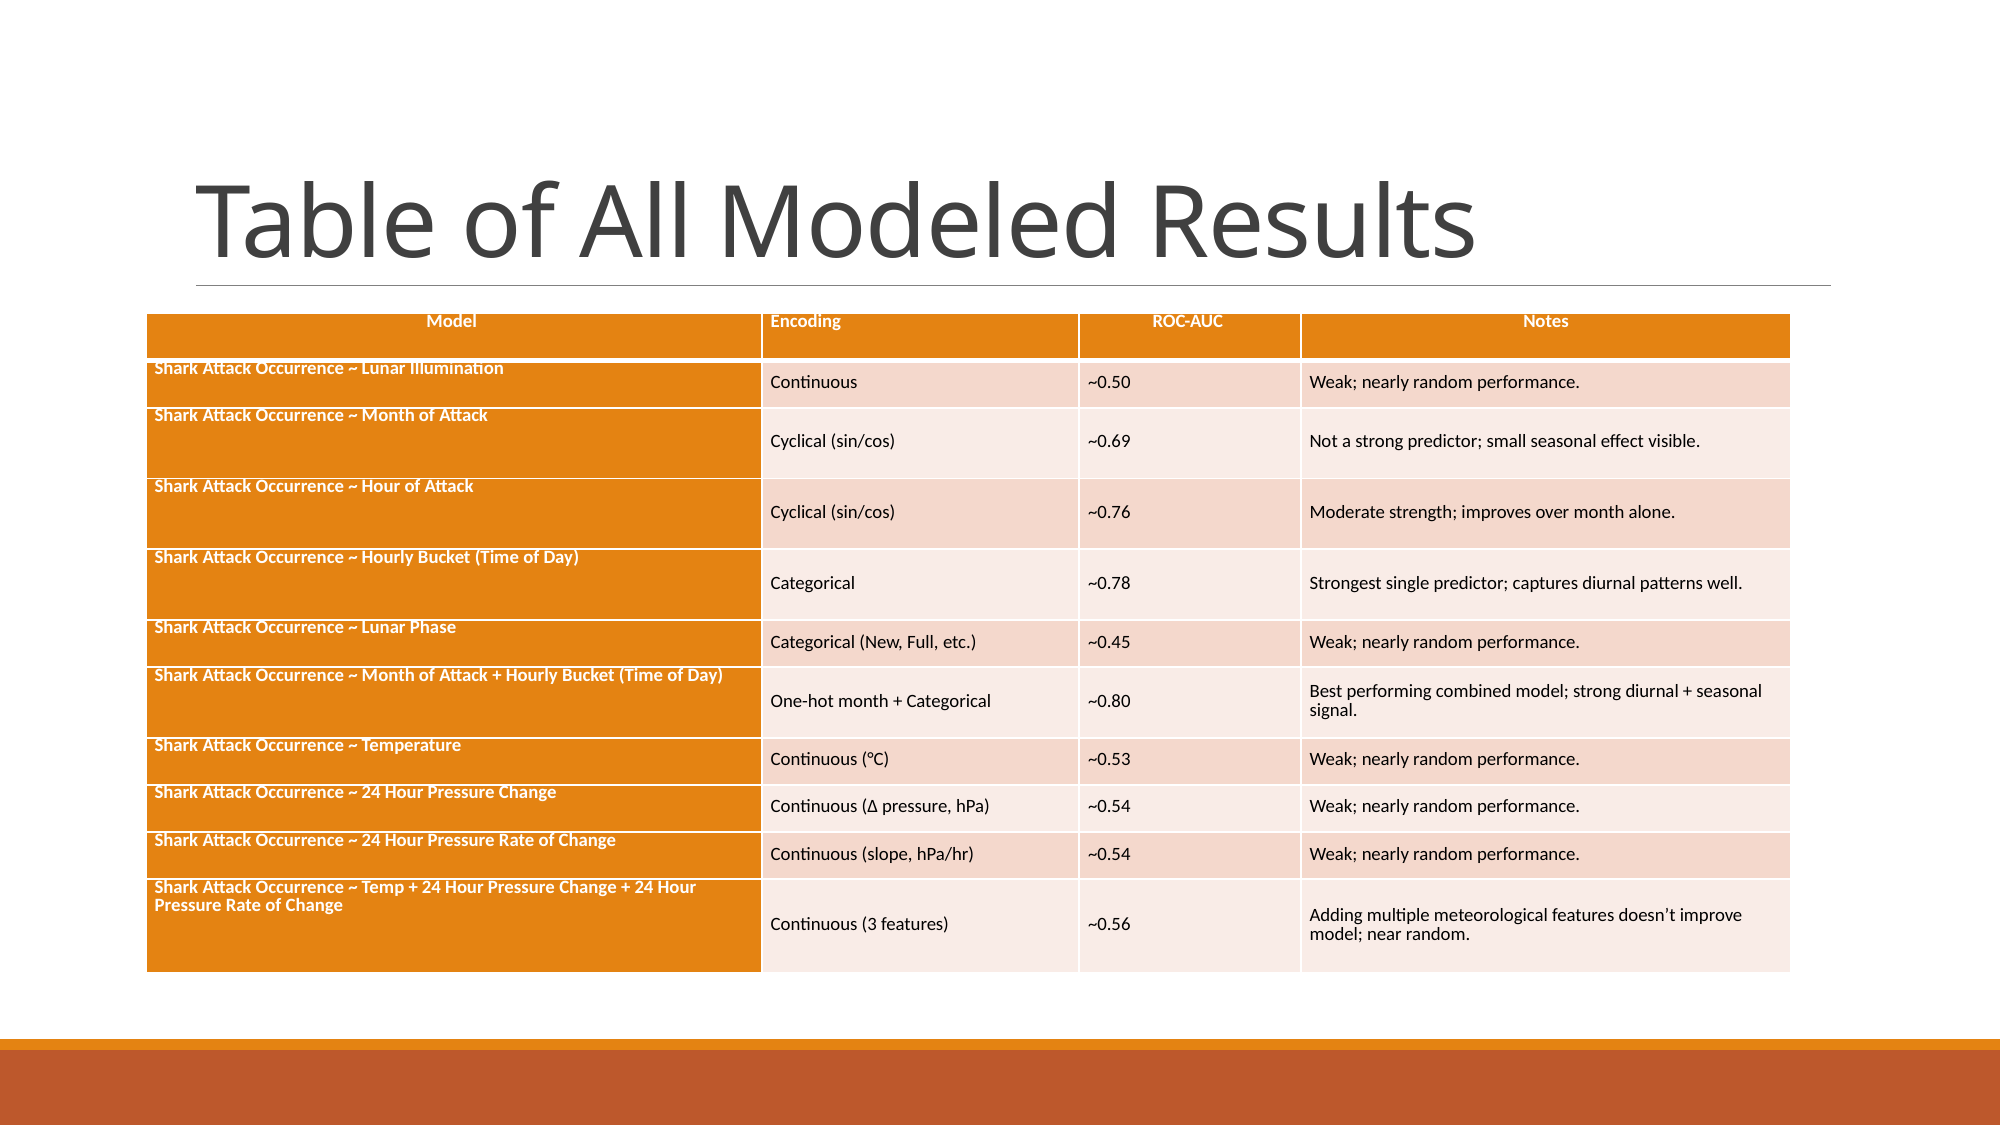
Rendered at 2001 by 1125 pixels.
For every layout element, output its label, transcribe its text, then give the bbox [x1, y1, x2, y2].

table_cell Continuous (Δ pressure, hPa) [763, 786, 1078, 831]
table_cell Cyclical (sin/cos) [763, 409, 1078, 478]
table_cell ~0.53 [1080, 739, 1300, 784]
table_header Encoding [763, 314, 1078, 358]
table_cell Continuous (3 features) [763, 880, 1078, 972]
table_cell ~0.76 [1080, 479, 1300, 548]
table_header ROC-AUC [1080, 314, 1300, 358]
table_cell Strongest single predictor; captures diurnal patterns well. [1302, 550, 1790, 619]
table_cell ~0.69 [1080, 409, 1300, 478]
table_cell Weak; nearly random performance. [1302, 739, 1790, 784]
table_cell Continuous [763, 363, 1078, 407]
table_header Notes [1302, 314, 1790, 358]
table_cell ~0.78 [1080, 550, 1300, 619]
table_cell Not a strong predictor; small seasonal effect visible. [1302, 409, 1790, 478]
table_cell ~0.54 [1080, 786, 1300, 831]
table_cell Categorical (New, Full, etc.) [763, 621, 1078, 666]
table_cell ~0.45 [1080, 621, 1300, 666]
table_cell Moderate strength; improves over month alone. [1302, 479, 1790, 548]
table_cell Shark Attack Occurrence ~ Temp + 24 Hour Pressure Change + 24 Hour Pressure Rate of Change [147, 880, 761, 972]
table_cell One-hot month + Categorical [763, 668, 1078, 737]
table_cell Weak; nearly random performance. [1302, 363, 1790, 407]
table_cell ~0.54 [1080, 833, 1300, 878]
table_cell ~0.80 [1080, 668, 1300, 737]
table_cell Continuous (slope, hPa/hr) [763, 833, 1078, 878]
table_cell Shark Attack Occurrence ~ Lunar Illumination [147, 363, 761, 407]
table_cell Weak; nearly random performance. [1302, 786, 1790, 831]
table_cell Shark Attack Occurrence ~ Month of Attack + Hourly Bucket (Time of Day) [147, 668, 761, 737]
table_header Model [147, 314, 761, 358]
table_cell Best performing combined model; strong diurnal + seasonal signal. [1302, 668, 1790, 737]
table_cell ~0.50 [1080, 363, 1300, 407]
table_cell Shark Attack Occurrence ~ 24 Hour Pressure Rate of Change [147, 833, 761, 878]
table_cell Adding multiple meteorological features doesn’t improve model; near random. [1302, 880, 1790, 972]
table_cell ~0.56 [1080, 880, 1300, 972]
table_cell Categorical [763, 550, 1078, 619]
table_cell Weak; nearly random performance. [1302, 621, 1790, 666]
table_cell Shark Attack Occurrence ~ Month of Attack [147, 409, 761, 478]
table_cell Continuous (°C) [763, 739, 1078, 784]
title Table of All Modeled Results [180, 47, 1830, 285]
table_cell Shark Attack Occurrence ~ Lunar Phase [147, 621, 761, 666]
table_cell Shark Attack Occurrence ~ Hourly Bucket (Time of Day) [147, 550, 761, 619]
table_cell Shark Attack Occurrence ~ Hour of Attack [147, 479, 761, 548]
table_cell Shark Attack Occurrence ~ 24 Hour Pressure Change [147, 786, 761, 831]
table_cell Cyclical (sin/cos) [763, 479, 1078, 548]
table_cell Shark Attack Occurrence ~ Temperature [147, 739, 761, 784]
table_cell Weak; nearly random performance. [1302, 833, 1790, 878]
